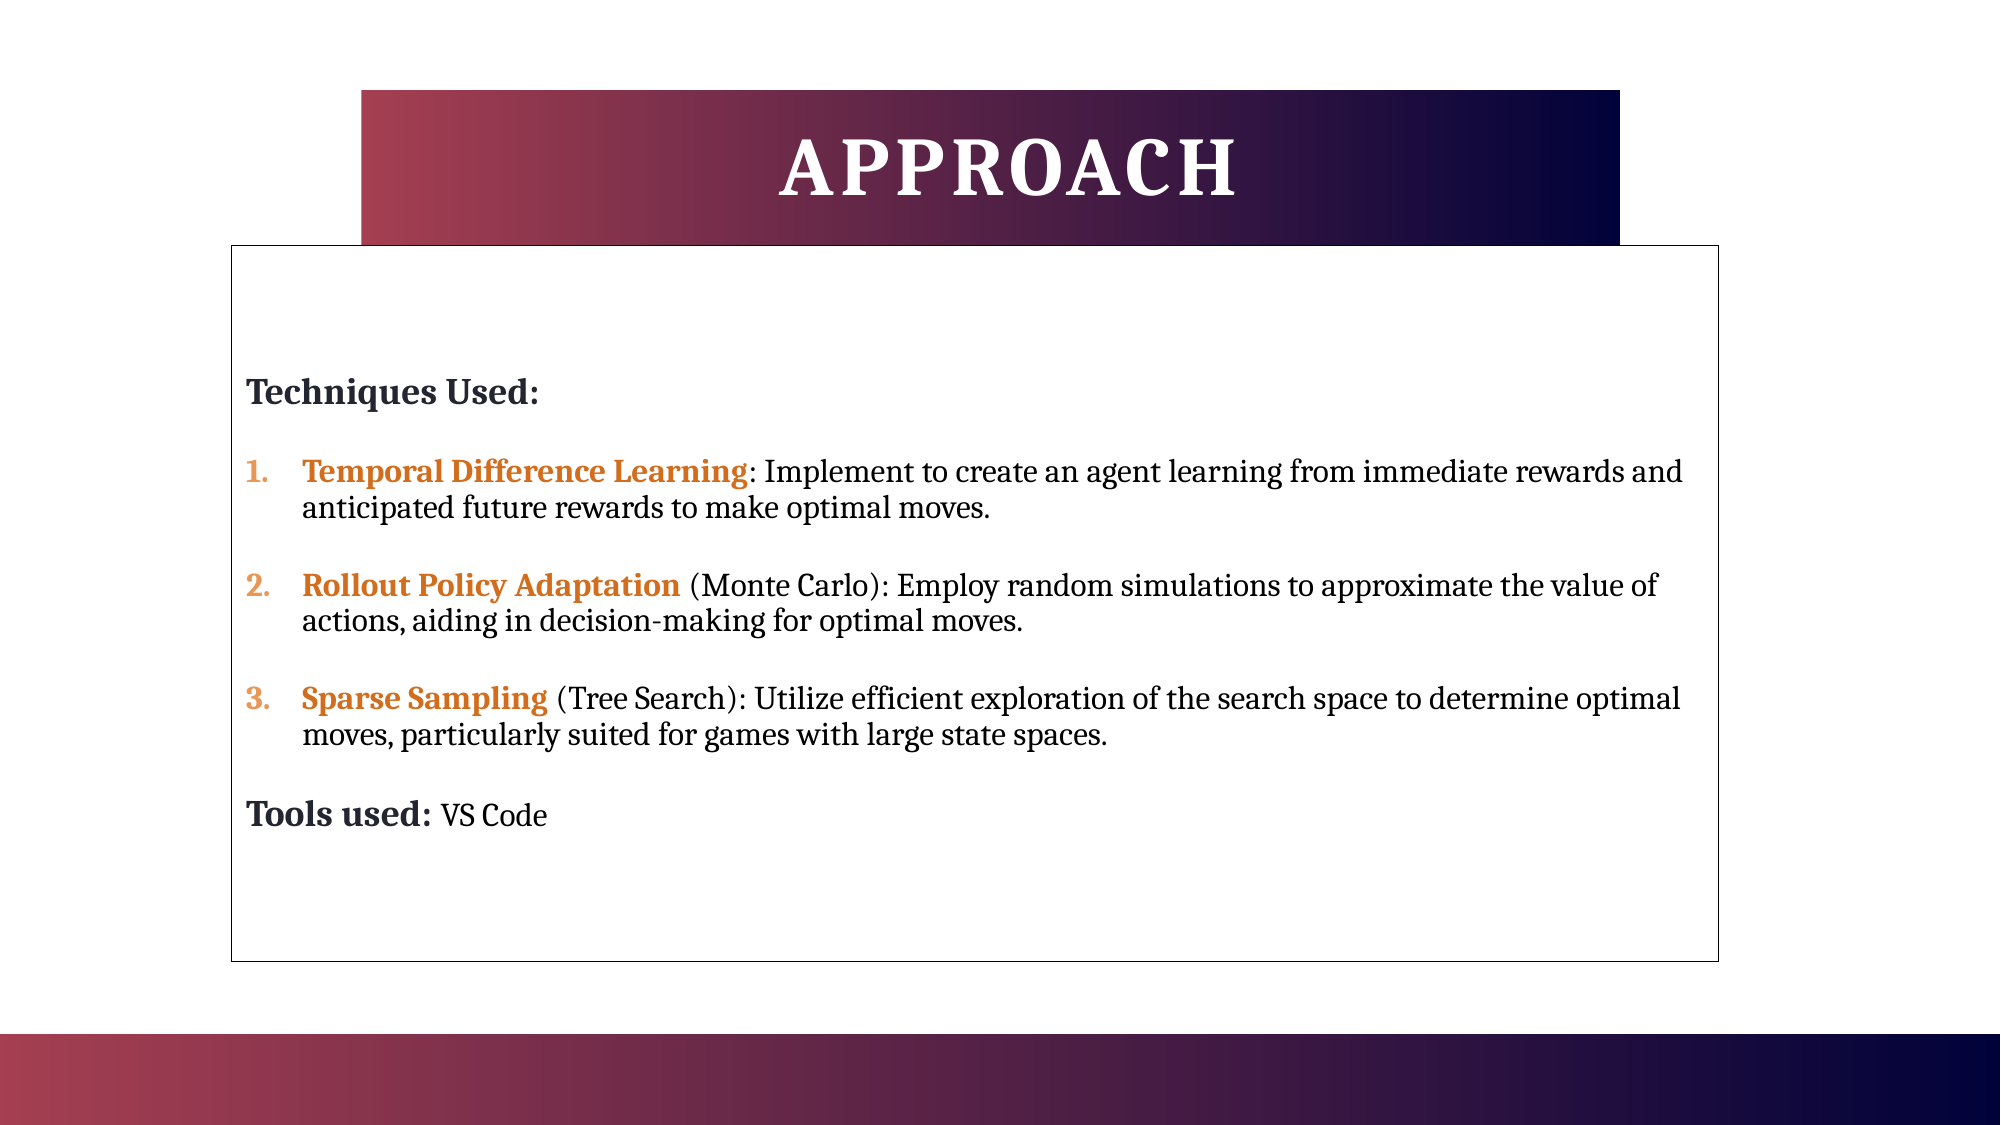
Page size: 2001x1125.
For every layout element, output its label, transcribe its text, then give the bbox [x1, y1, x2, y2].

title APPROACH [146, 59, 1872, 277]
text_box [0, 1033, 2000, 1125]
list Techniques Used: Temporal Difference Learning: Implement to create an agent learning from immediate rewards and anticipated future rewards to make optimal moves. Rollout Policy Adaptation (Monte Carlo): Employ random simulations to approximate the value of actions, aiding in decision-making for optimal moves. Sparse Sampling (Tree Search): Utilize efficient exploration of the search space to determine optimal moves, particularly suited for games with large state spaces. Tools used: VS Code [231, 245, 1719, 962]
